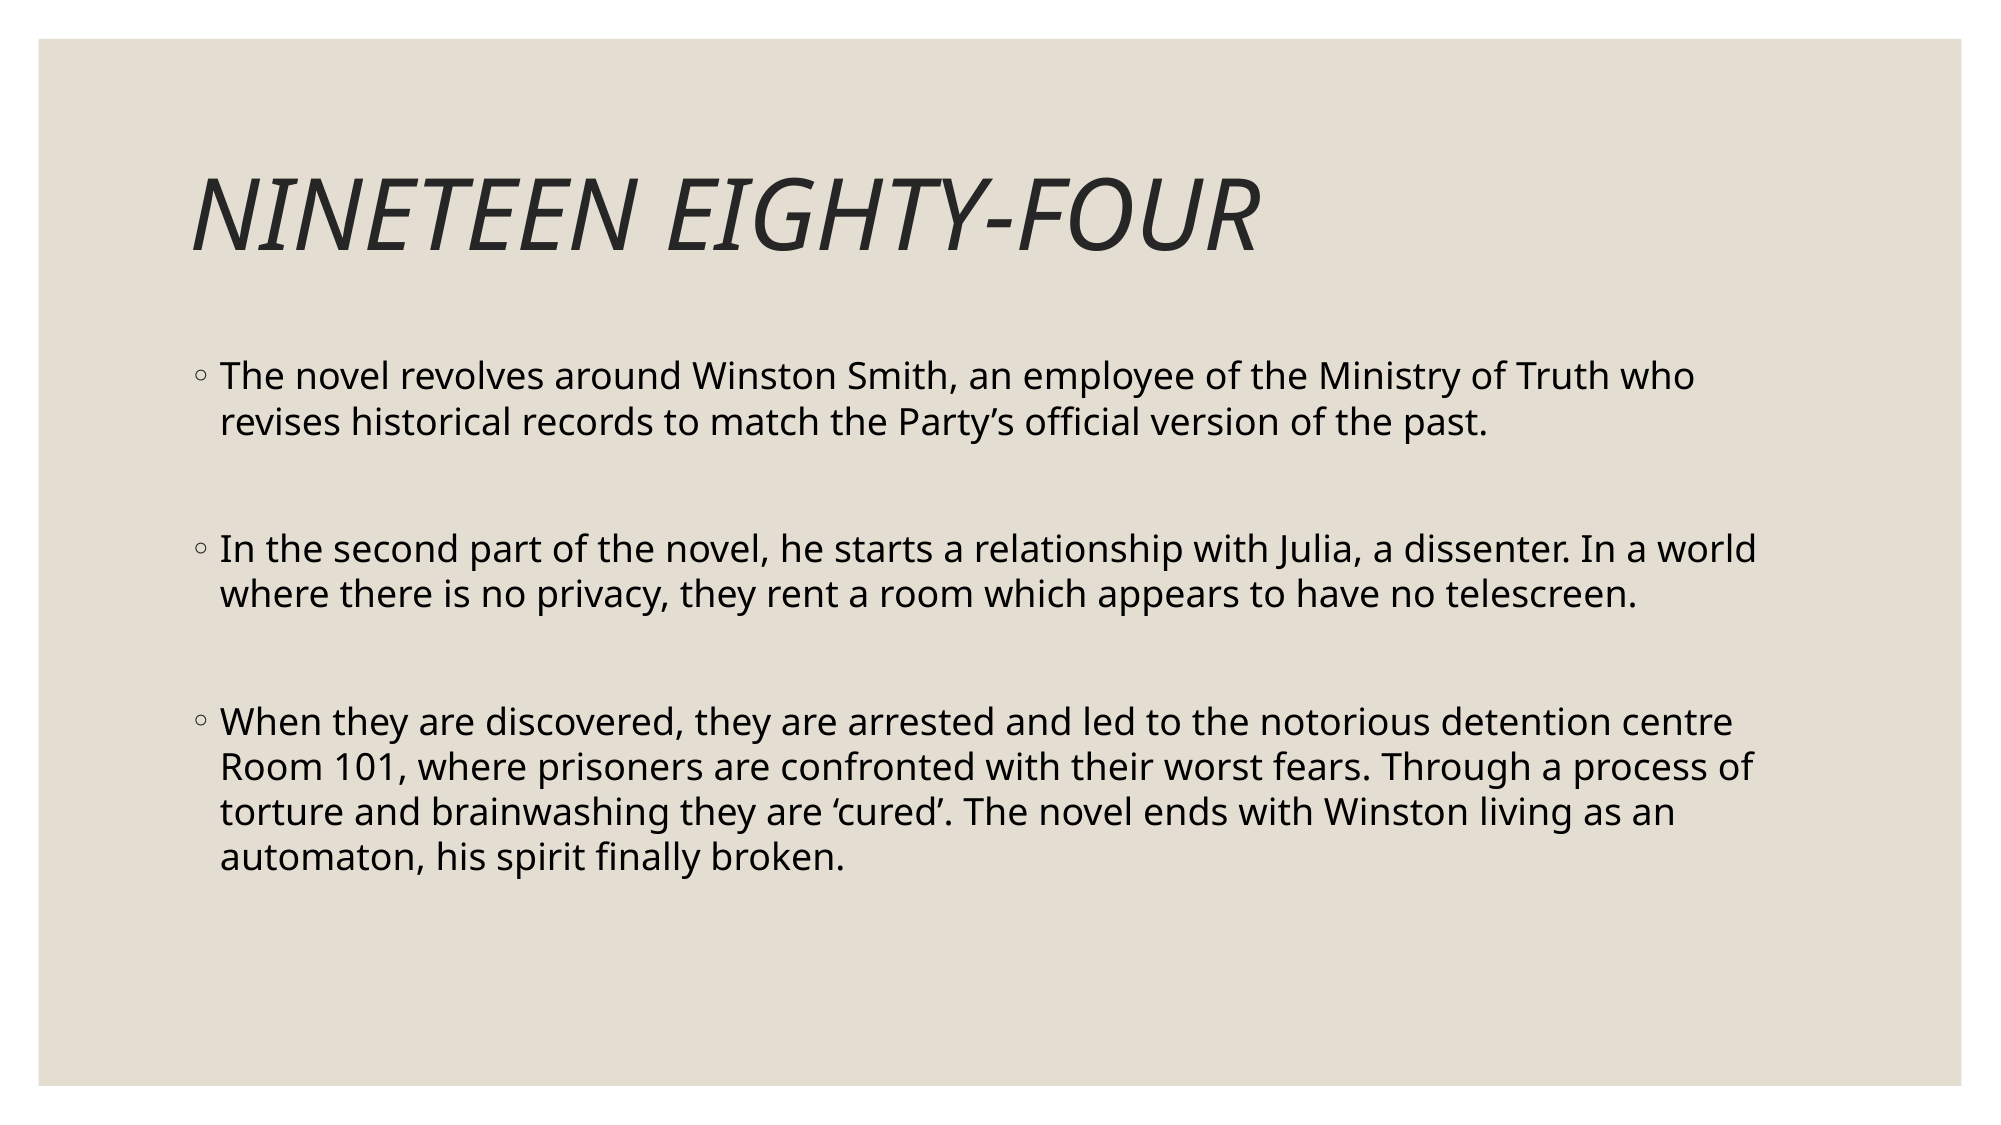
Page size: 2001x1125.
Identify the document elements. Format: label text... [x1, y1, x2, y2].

title NINETEEN EIGHTY-FOUR [174, 105, 1825, 331]
list The novel revolves around Winston Smith, an employee of the Ministry of Truth who revises historical records to match the Party’s official version of the past. In the second part of the novel, he starts a relationship with Julia, a dissenter. In a world where there is no privacy, they rent a room which appears to have no telescreen. When they are discovered, they are arrested and led to the notorious detention centre Room 101, where prisoners are confronted with their worst fears. Through a process of torture and brainwashing they are ‘cured’. The novel ends with Winston living as an automaton, his spirit finally broken. [174, 345, 1825, 990]
